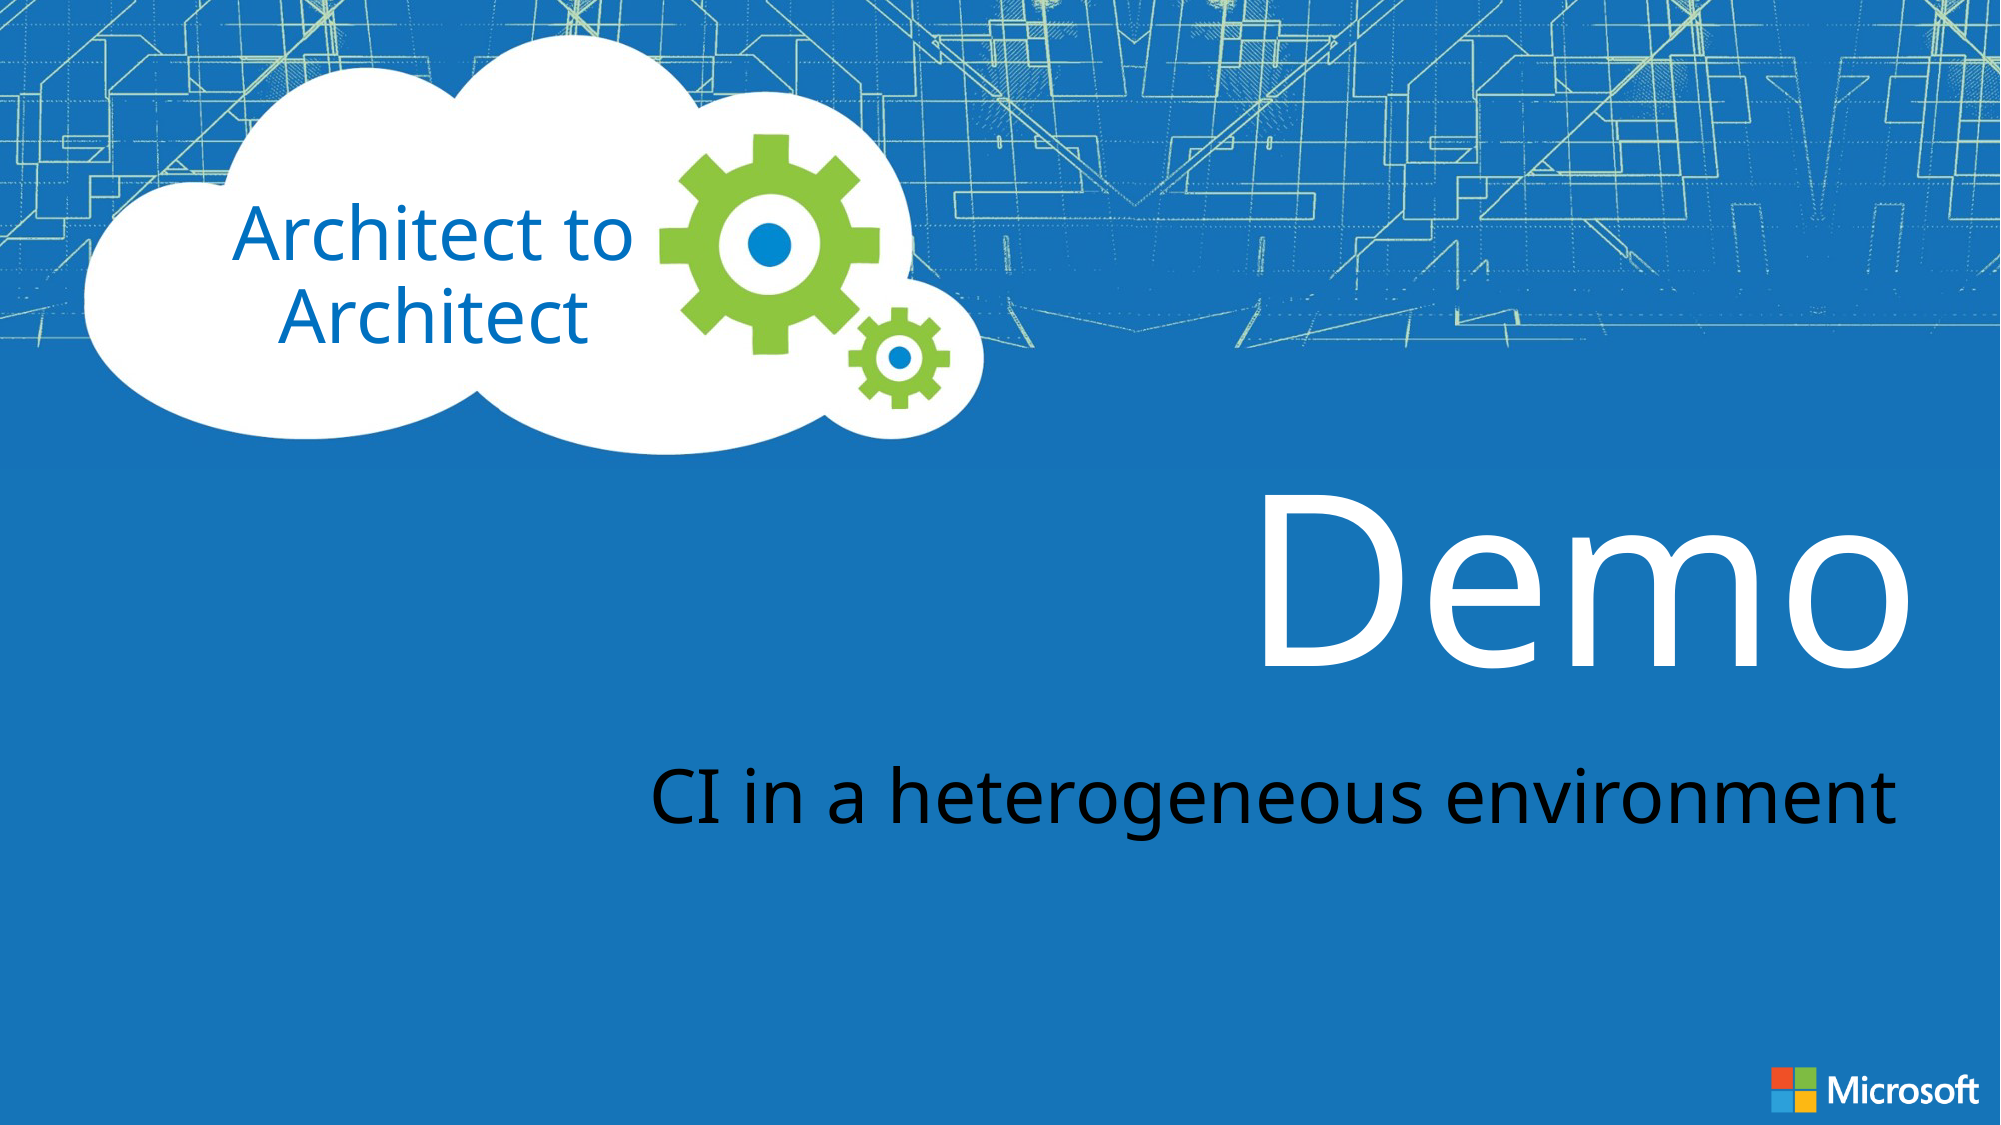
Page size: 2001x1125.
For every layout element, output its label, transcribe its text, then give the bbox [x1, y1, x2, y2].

picture [0, 0, 2000, 469]
list CI in a heterogeneous environment [77, 743, 1922, 856]
picture [1770, 1066, 1980, 1113]
